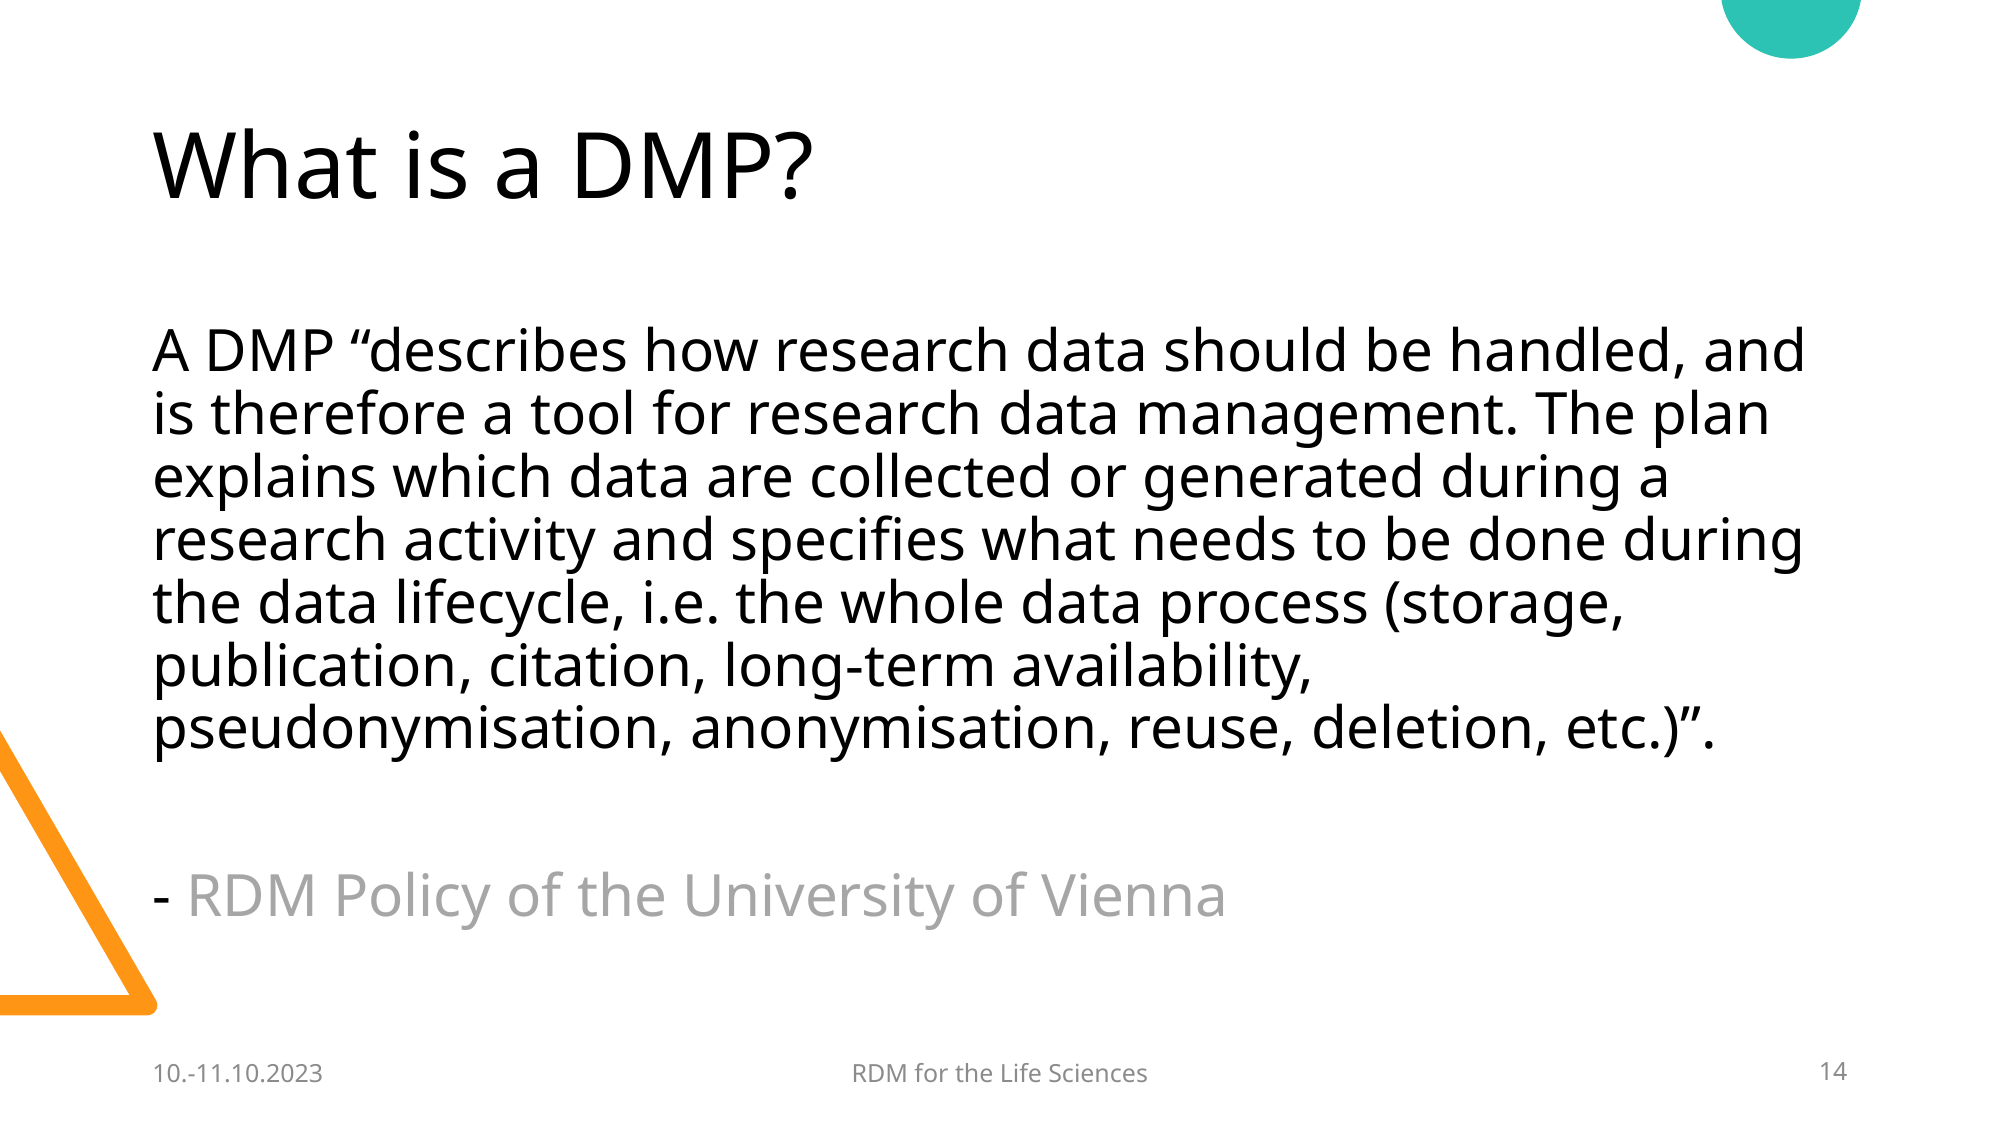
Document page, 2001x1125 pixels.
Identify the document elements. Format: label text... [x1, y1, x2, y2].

list A DMP “describes how research data should be handled, and is therefore a tool for research data management. The plan explains which data are collected or generated during a research activity and specifies what needs to be done during the data lifecycle, i.e. the whole data process (storage, publication, citation, long-term availability, pseudonymisation, anonymisation, reuse, deletion, etc.)”. - RDM Policy of the University of Vienna [137, 313, 1863, 947]
footer RDM for the Life Sciences [662, 1042, 1338, 1103]
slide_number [137, 1042, 588, 1103]
title What is a DMP? [137, 59, 1863, 278]
slide_number 14 [1412, 1042, 1863, 1103]
